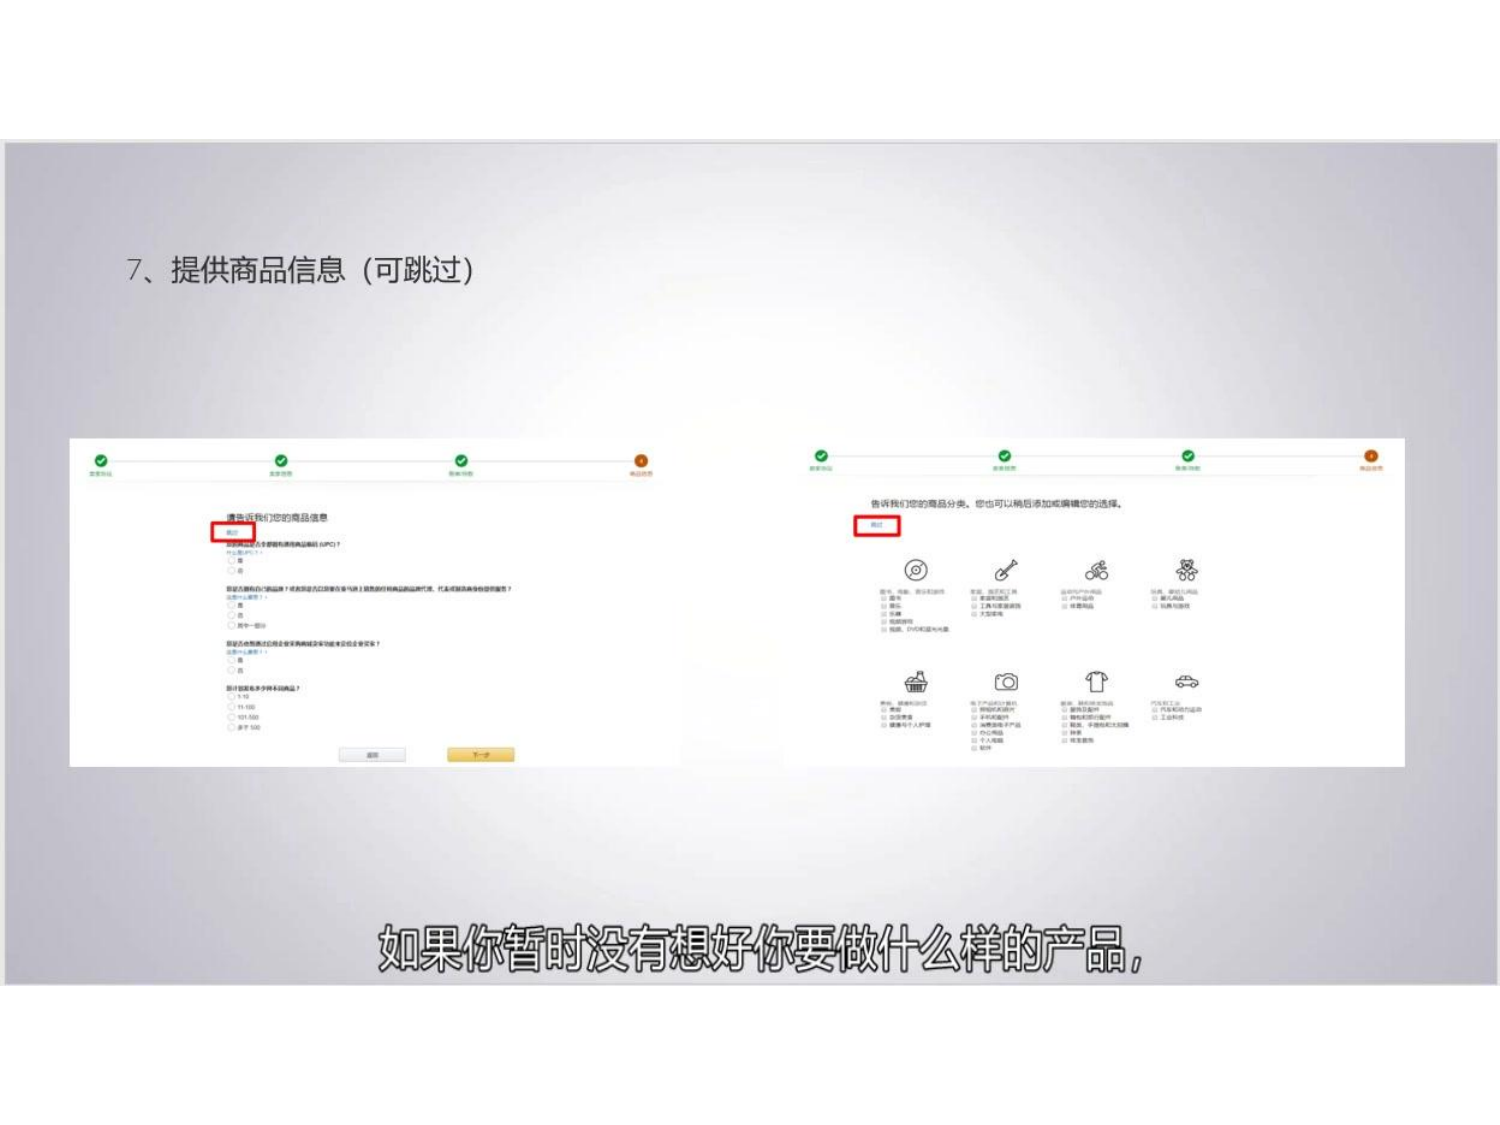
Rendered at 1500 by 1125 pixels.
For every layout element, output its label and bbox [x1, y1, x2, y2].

picture [0, 139, 1500, 986]
